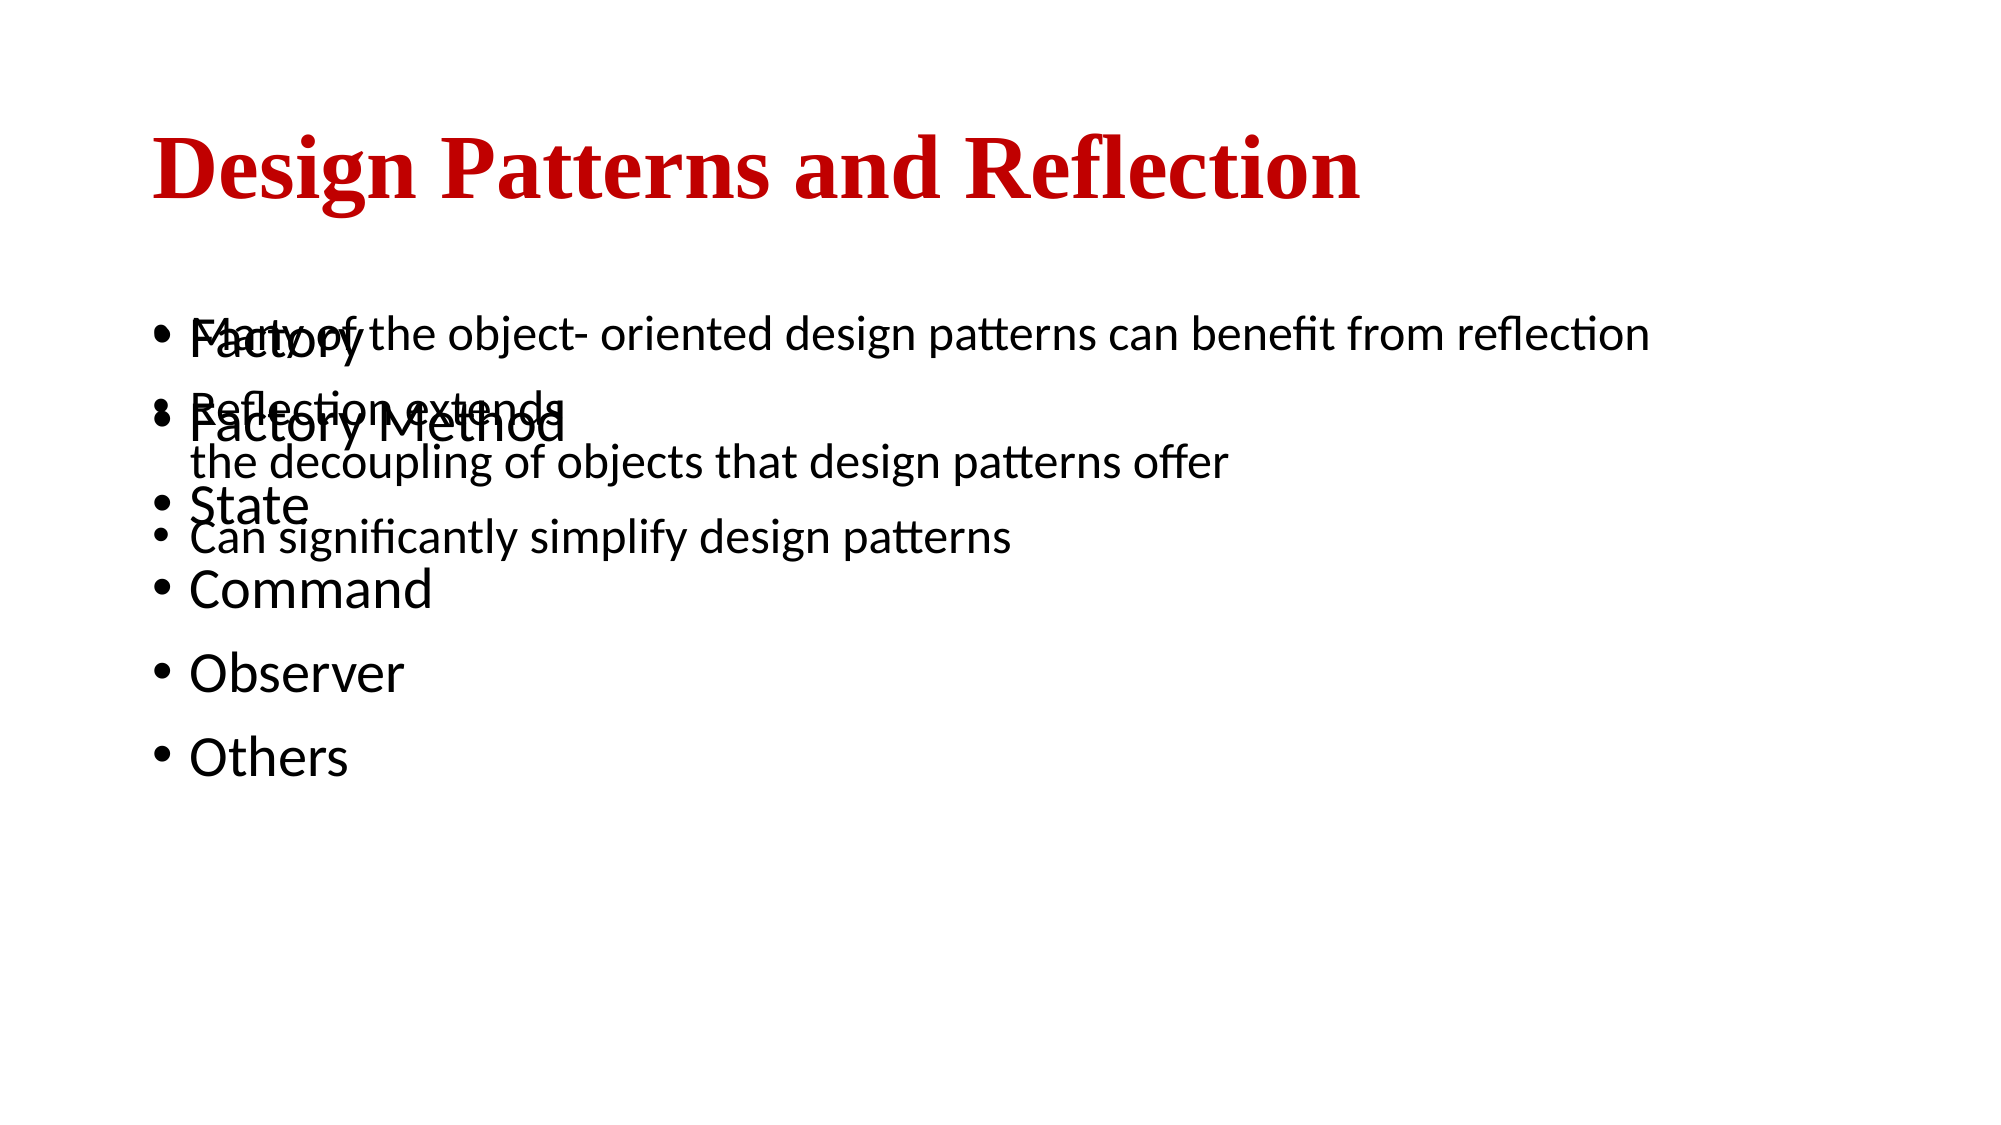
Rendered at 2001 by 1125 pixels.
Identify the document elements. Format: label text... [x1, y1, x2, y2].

list Factory Factory Method State Command Observer Others [137, 299, 1863, 1014]
title Design Patterns and Reflection [137, 59, 1863, 278]
